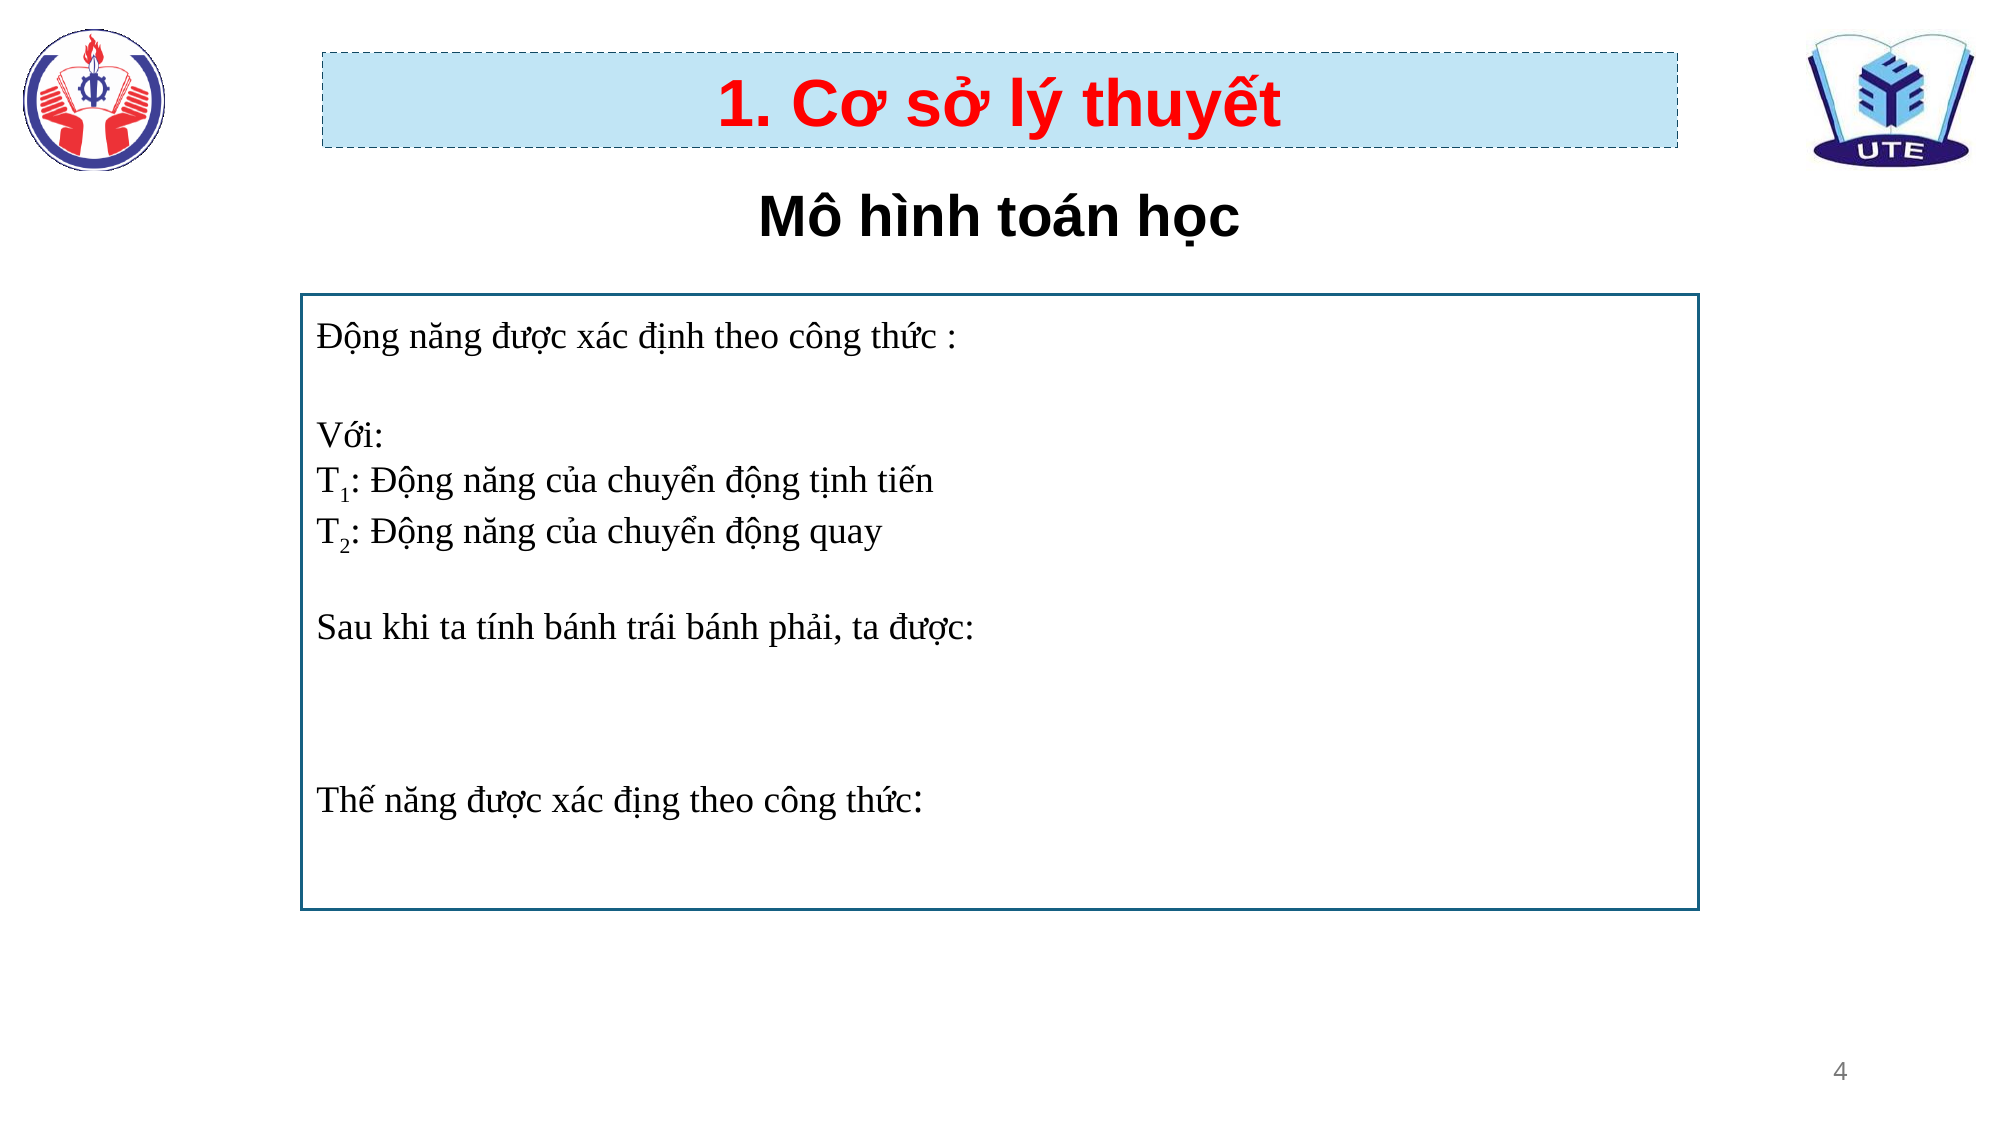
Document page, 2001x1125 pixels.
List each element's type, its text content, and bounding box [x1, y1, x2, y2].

slide_number 4 [1412, 1042, 1863, 1103]
picture [1806, 29, 1976, 171]
picture [23, 29, 165, 171]
